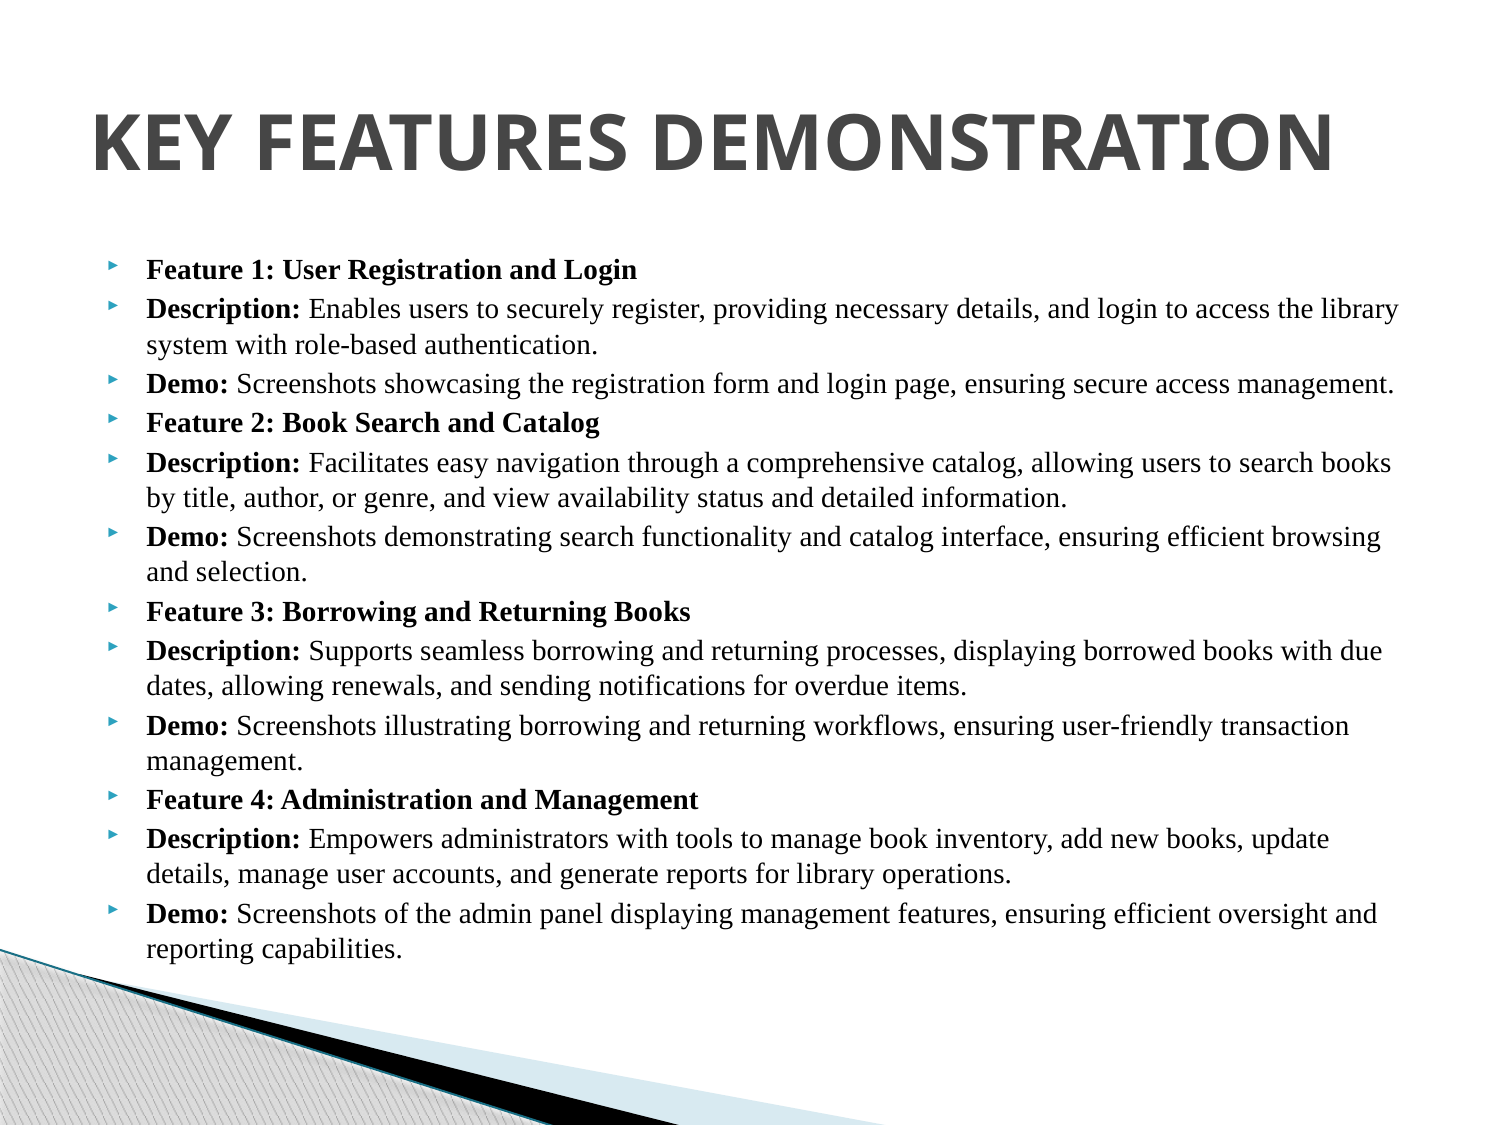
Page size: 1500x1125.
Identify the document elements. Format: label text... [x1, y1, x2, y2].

title KEY FEATURES DEMONSTRATION [75, 45, 1425, 233]
list Feature 1: User Registration and Login Description: Enables users to securely register, providing necessary details, and login to access the library system with role-based authentication. Demo: Screenshots showcasing the registration form and login page, ensuring secure access management. Feature 2: Book Search and Catalog Description: Facilitates easy navigation through a comprehensive catalog, allowing users to search books by title, author, or genre, and view availability status and detailed information. Demo: Screenshots demonstrating search functionality and catalog interface, ensuring efficient browsing and selection. Feature 3: Borrowing and Returning Books Description: Supports seamless borrowing and returning processes, displaying borrowed books with due dates, allowing renewals, and sending notifications for overdue items. Demo: Screenshots illustrating borrowing and returning workflows, ensuring user-friendly transaction management. Feature 4: Administration and Management Description: Empowers administrators with tools to manage book inventory, add new books, update details, manage user accounts, and generate reports for library operations. Demo: Screenshots of the admin panel displaying management features, ensuring efficient oversight and reporting capabilities. [75, 243, 1425, 986]
